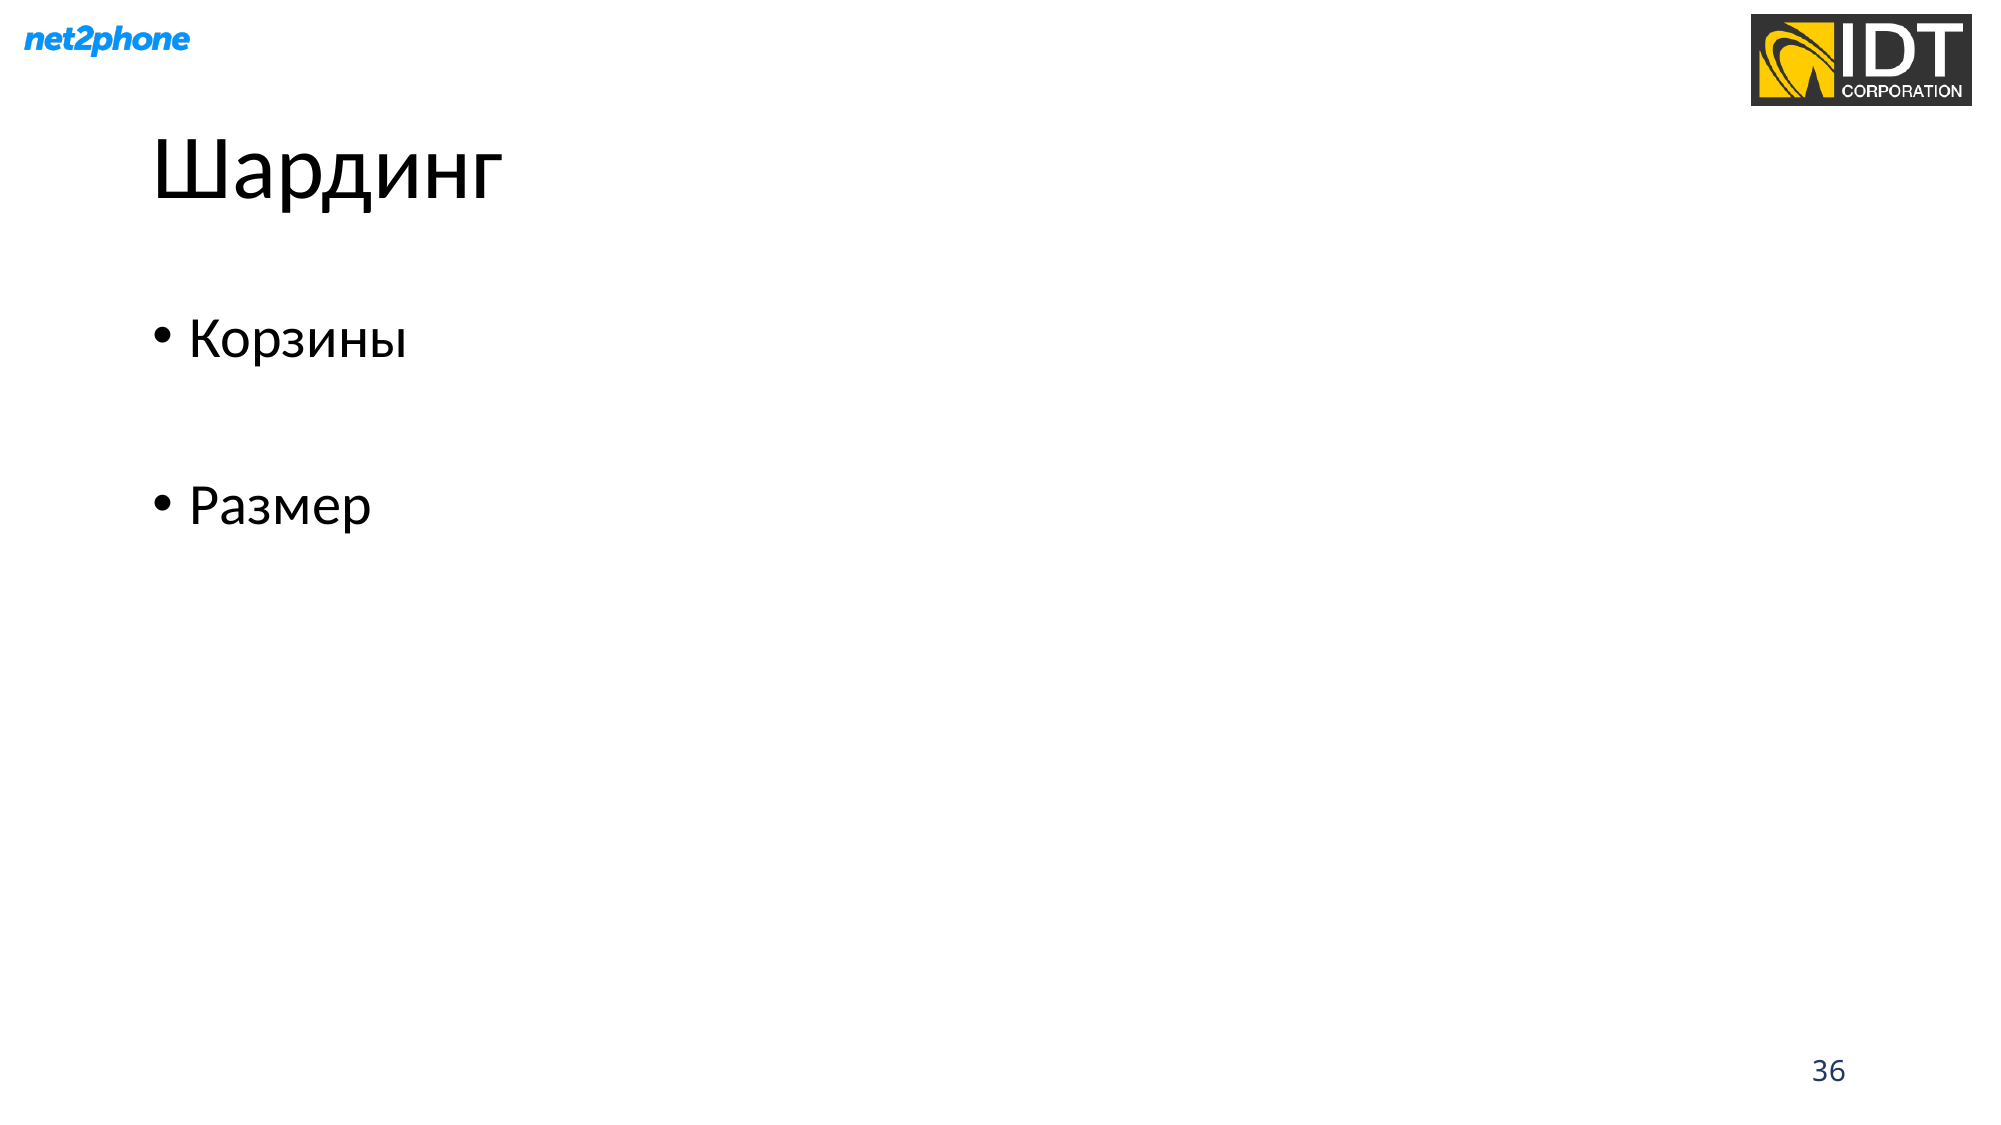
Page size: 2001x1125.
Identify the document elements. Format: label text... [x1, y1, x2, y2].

picture [24, 22, 191, 63]
title Шардинг [137, 59, 1863, 278]
picture [1751, 14, 1972, 106]
list Корзины Размер [137, 299, 1863, 1014]
slide_number 36 [1412, 1042, 1862, 1103]
